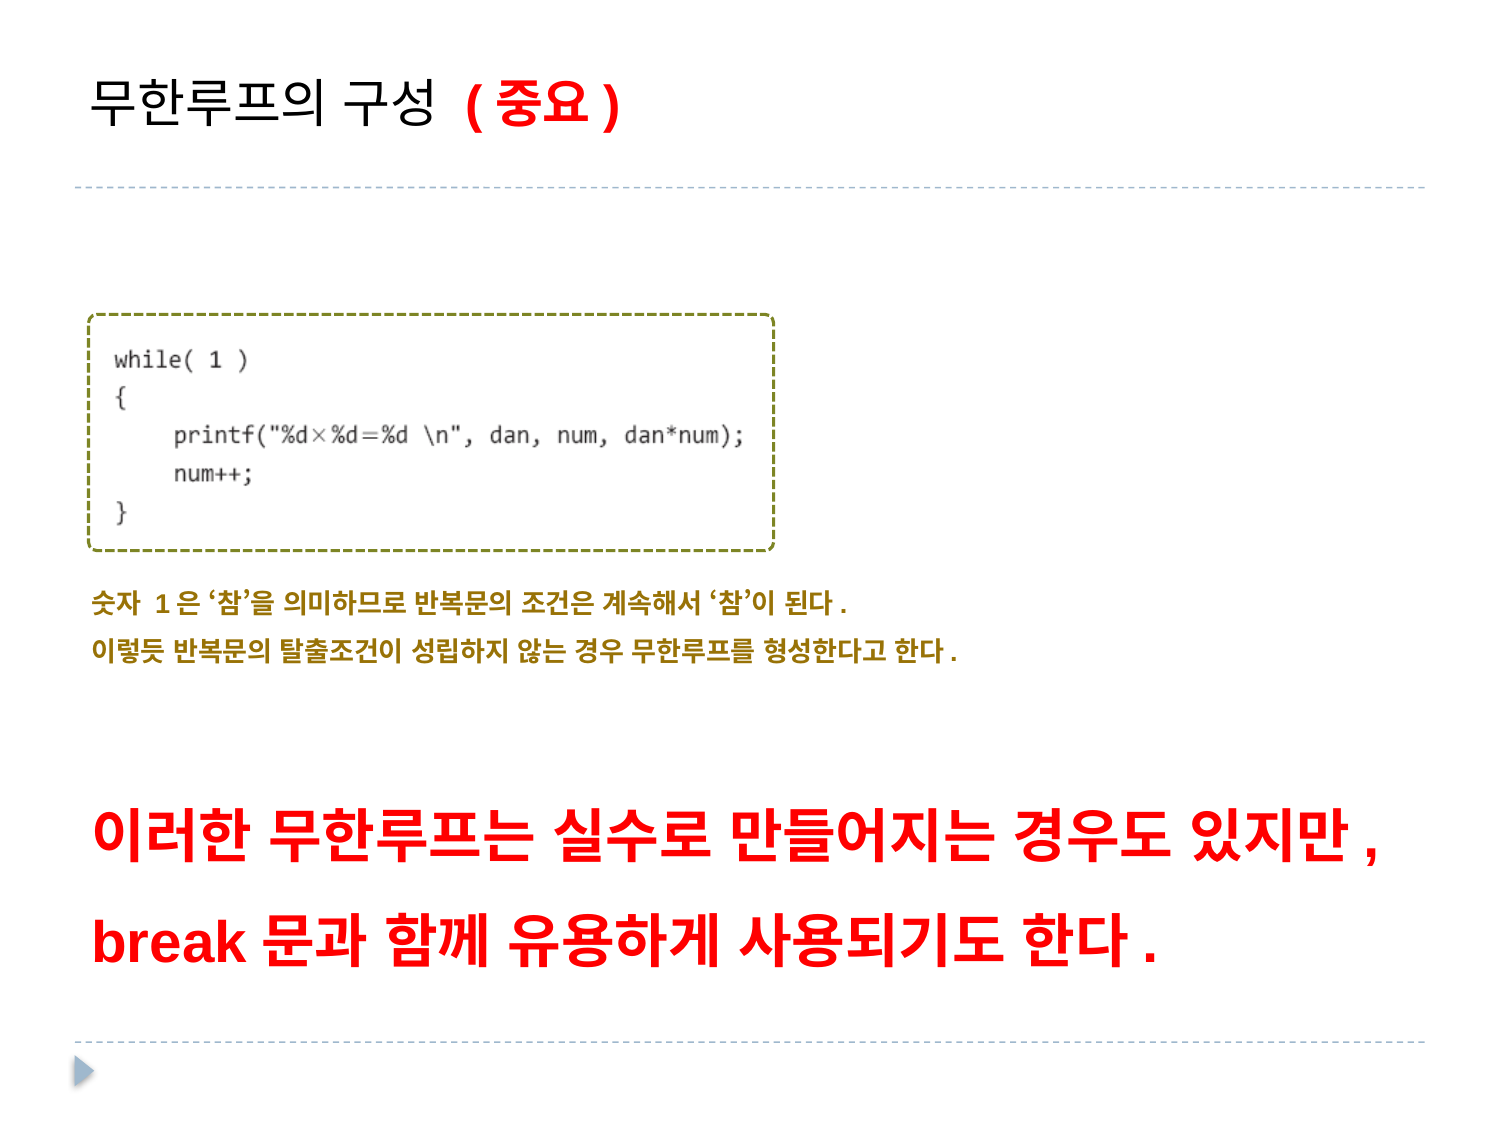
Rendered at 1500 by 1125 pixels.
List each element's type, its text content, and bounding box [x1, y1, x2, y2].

text_box 무한루프의 구성 (중요) [74, 24, 1425, 141]
picture [100, 337, 751, 538]
text_box 숫자 1은 ‘참’을 의미하므로 반복문의 조건은 계속해서 ‘참’이 된다. 이렇듯 반복문의 탈출조건이 성립하지 않는 경우 무한루프를 형성한다고 한다. 이러한 무한루프는 실수로 만들어지는 경우도 있지만, break문과 함께 유용하게 사용되기도 한다. [76, 562, 1412, 982]
text_box [86, 312, 776, 553]
